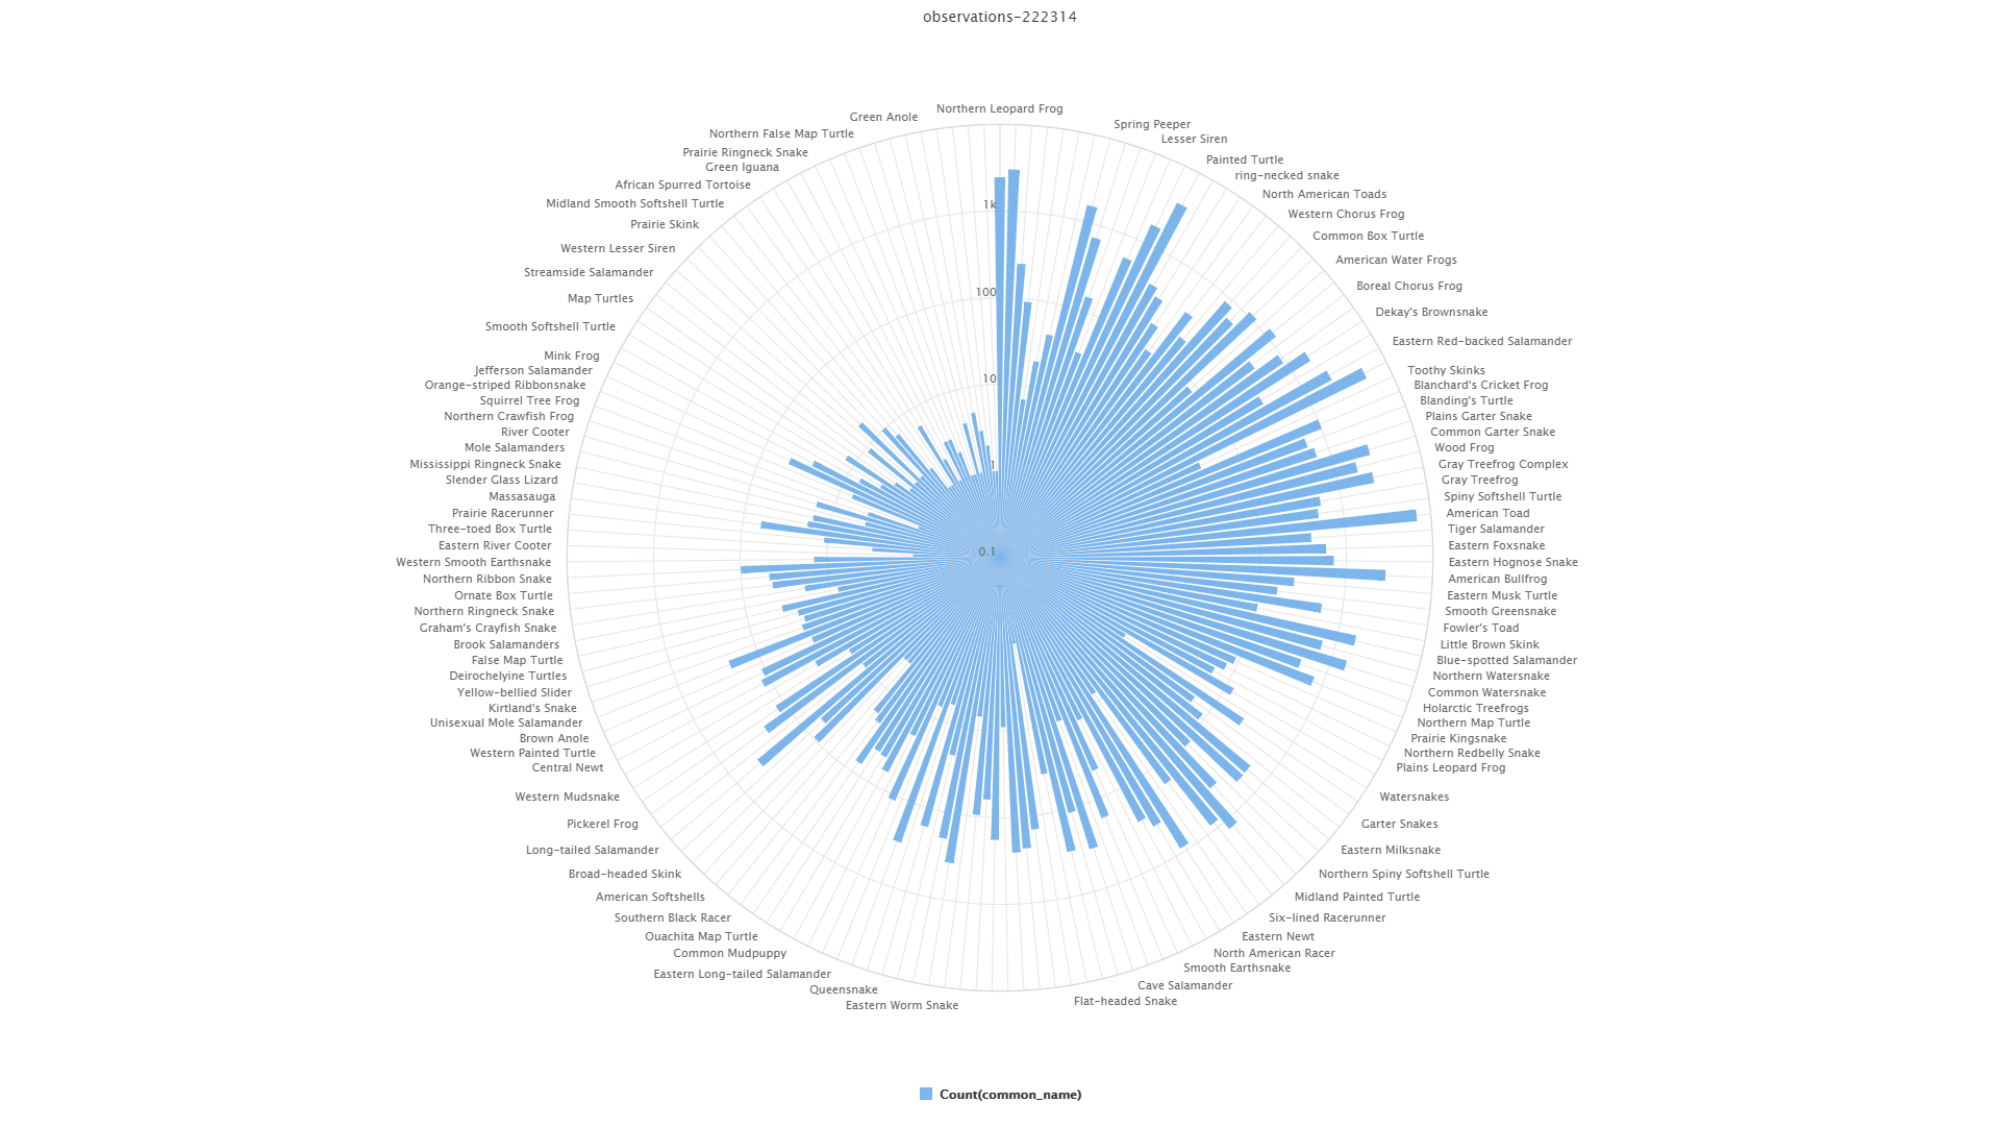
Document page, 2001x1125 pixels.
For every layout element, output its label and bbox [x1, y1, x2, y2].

list [0, 0, 2000, 1125]
